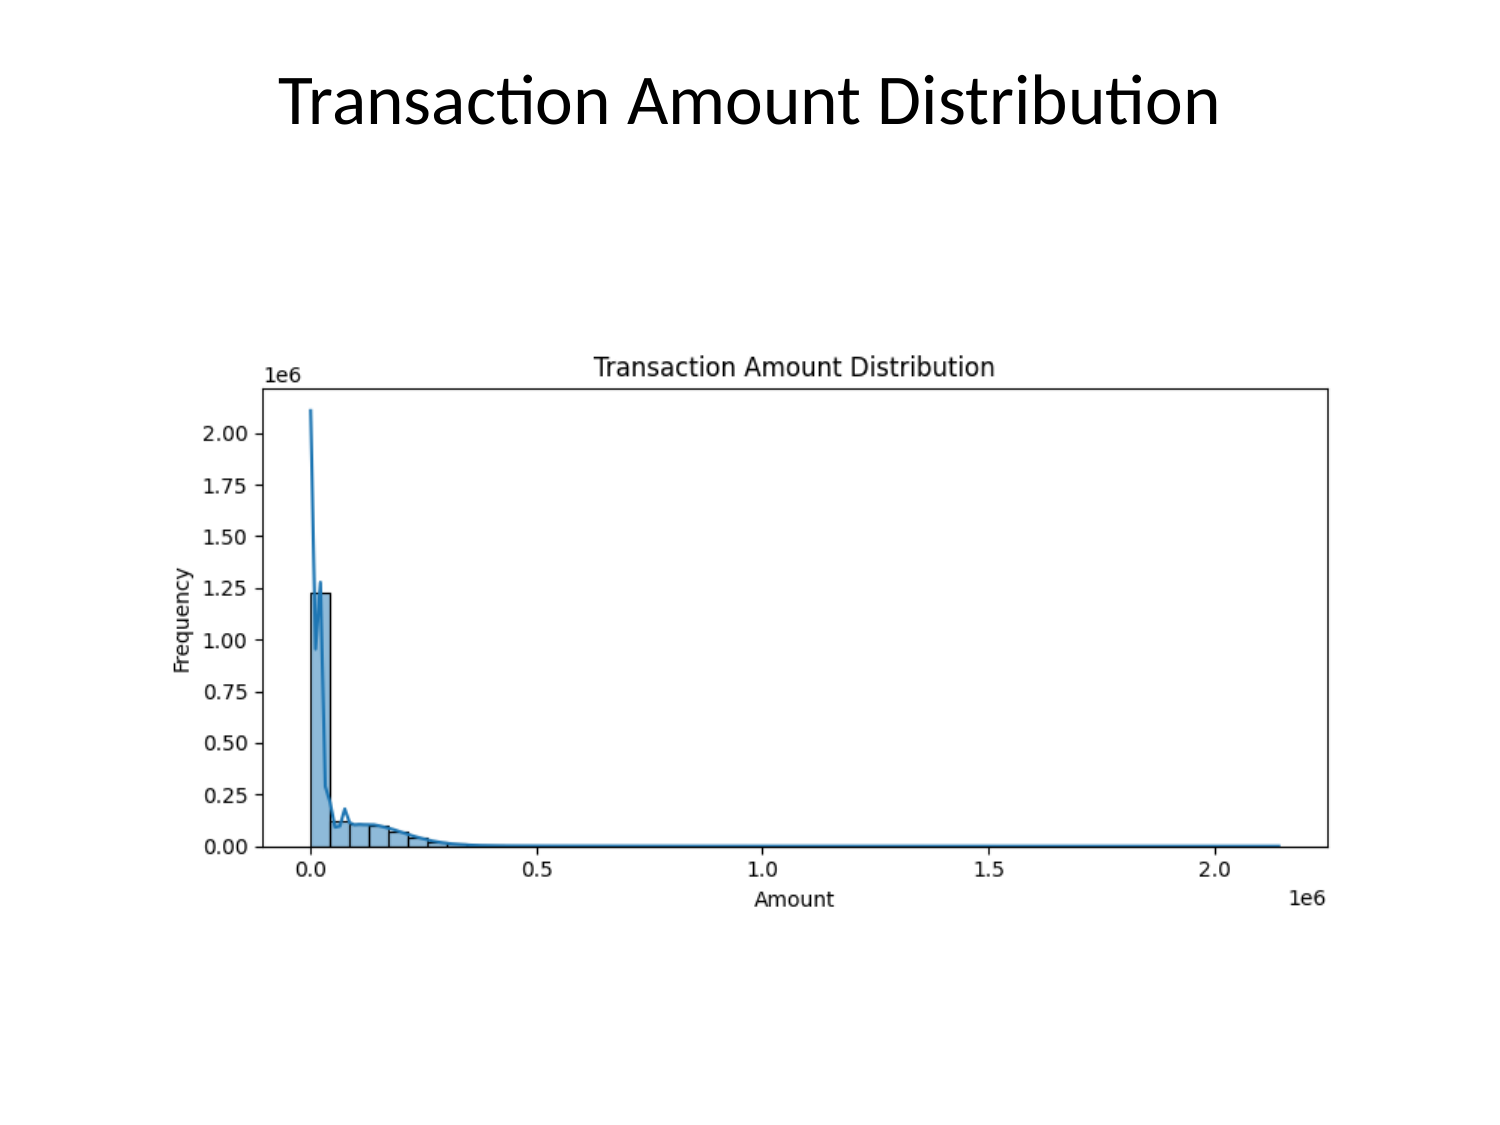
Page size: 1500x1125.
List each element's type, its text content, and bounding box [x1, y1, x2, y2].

title Transaction Amount Distribution [75, 45, 1425, 233]
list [149, 333, 1351, 934]
